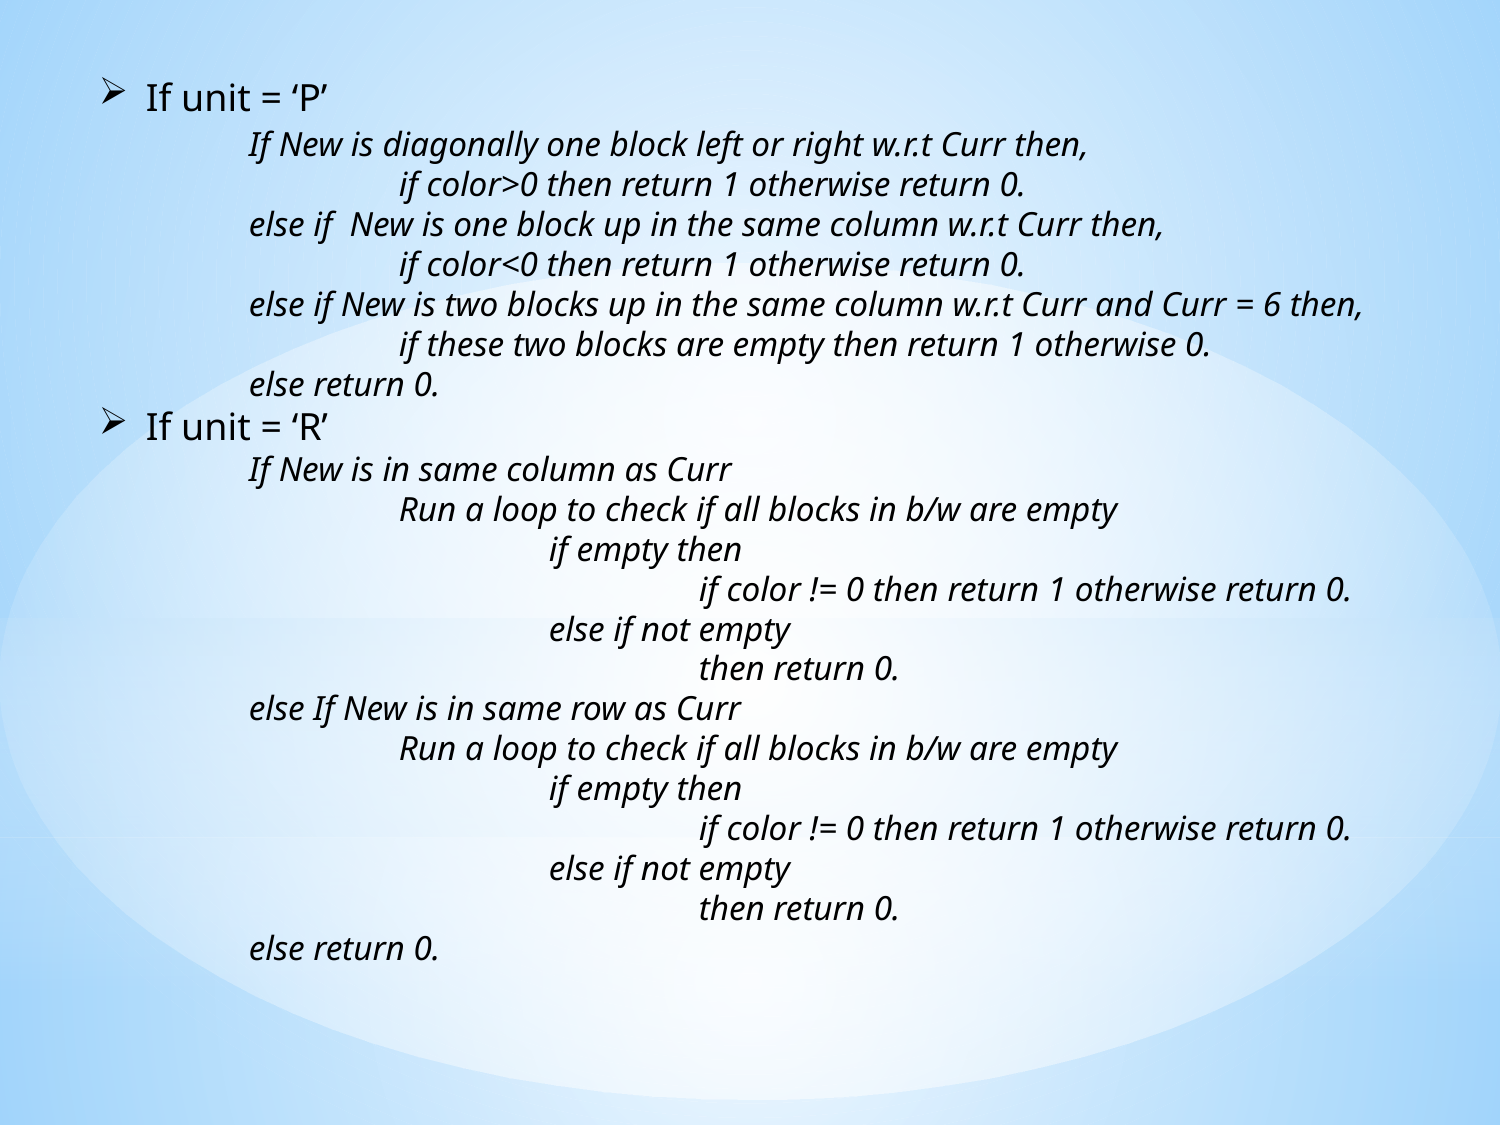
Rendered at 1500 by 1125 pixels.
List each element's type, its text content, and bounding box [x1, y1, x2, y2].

text_box If unit = ‘P’ If New is diagonally one block left or right w.r.t Curr then, if color>0 then return 1 otherwise return 0. else if New is one block up in the same column w.r.t Curr then, if color<0 then return 1 otherwise return 0. else if New is two blocks up in the same column w.r.t Curr and Curr = 6 then, if these two blocks are empty then return 1 otherwise 0. else return 0. If unit = ‘R’ If New is in same column as Curr Run a loop to check if all blocks in b/w are empty if empty then if color != 0 then return 1 otherwise return 0. else if not empty then return 0. else If New is in same row as Curr Run a loop to check if all blocks in b/w are empty if empty then if color != 0 then return 1 otherwise return 0. else if not empty then return 0. else return 0. [84, 66, 1381, 975]
